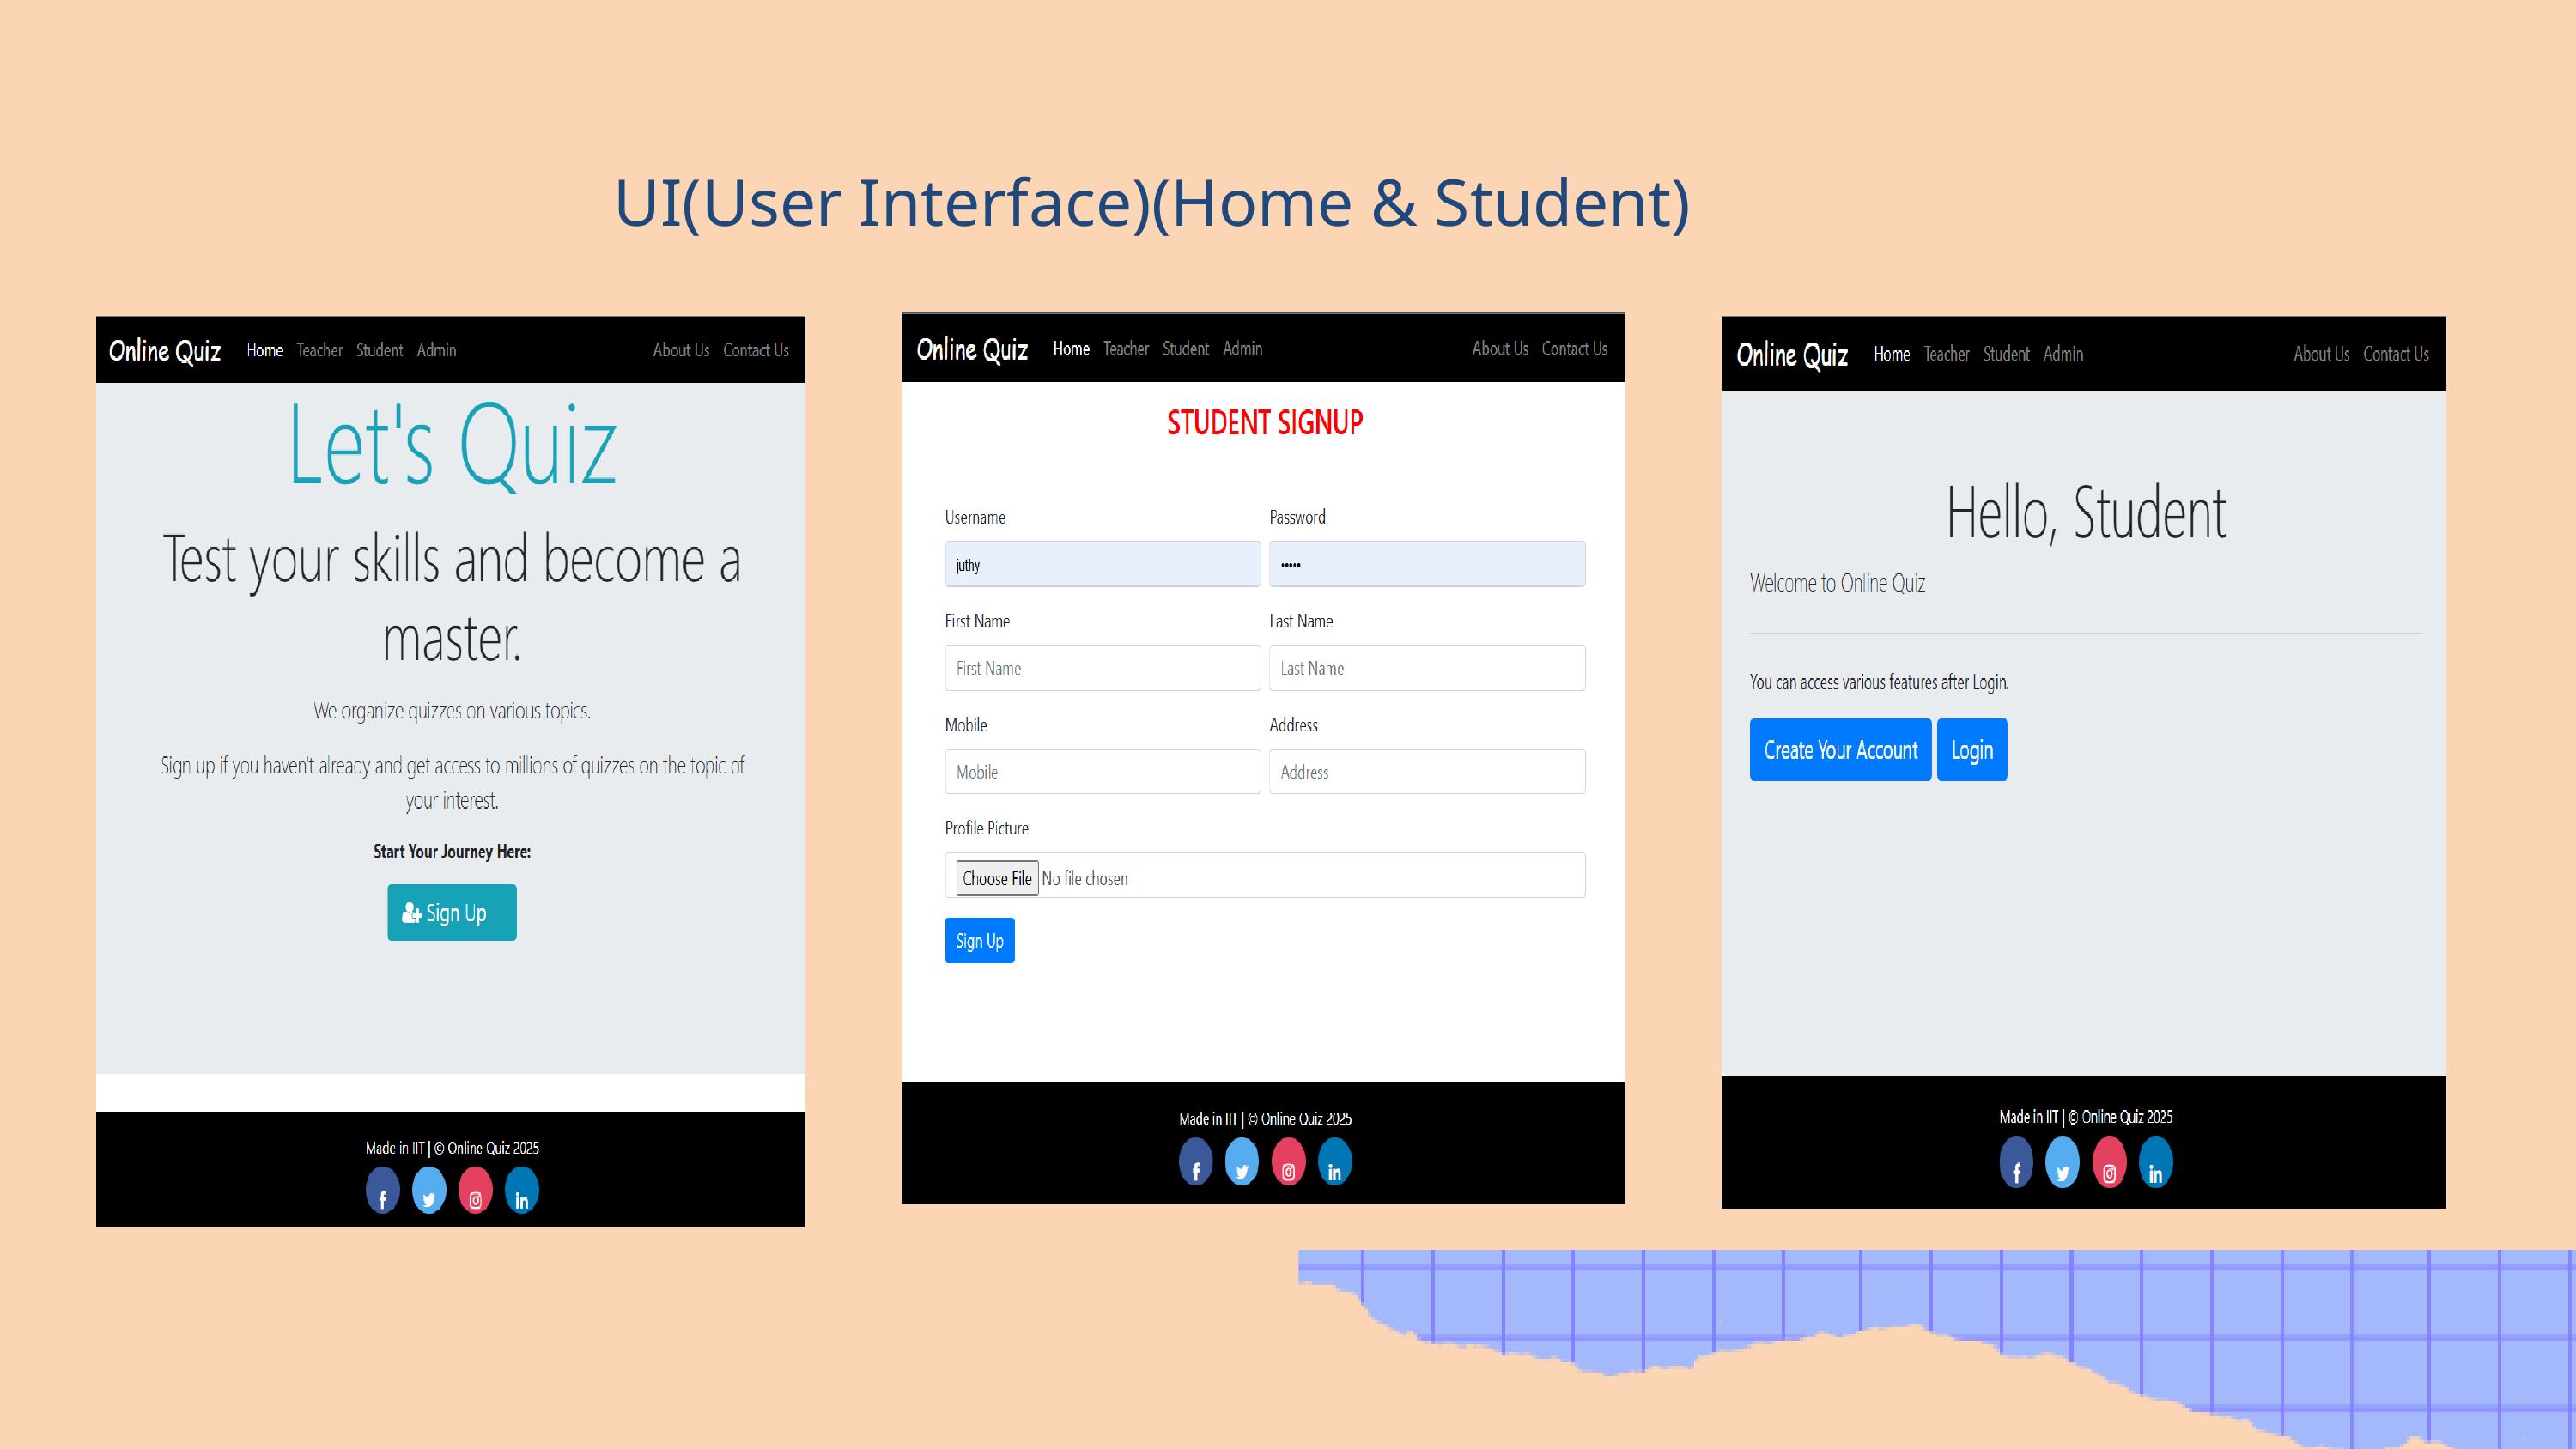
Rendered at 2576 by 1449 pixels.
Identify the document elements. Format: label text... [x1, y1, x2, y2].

picture [901, 312, 1626, 1205]
text_box UI(User Interface)(Home & Student) [600, 155, 2184, 246]
picture [96, 316, 805, 1228]
text_box [1298, 1250, 2576, 1449]
picture [1722, 316, 2446, 1209]
